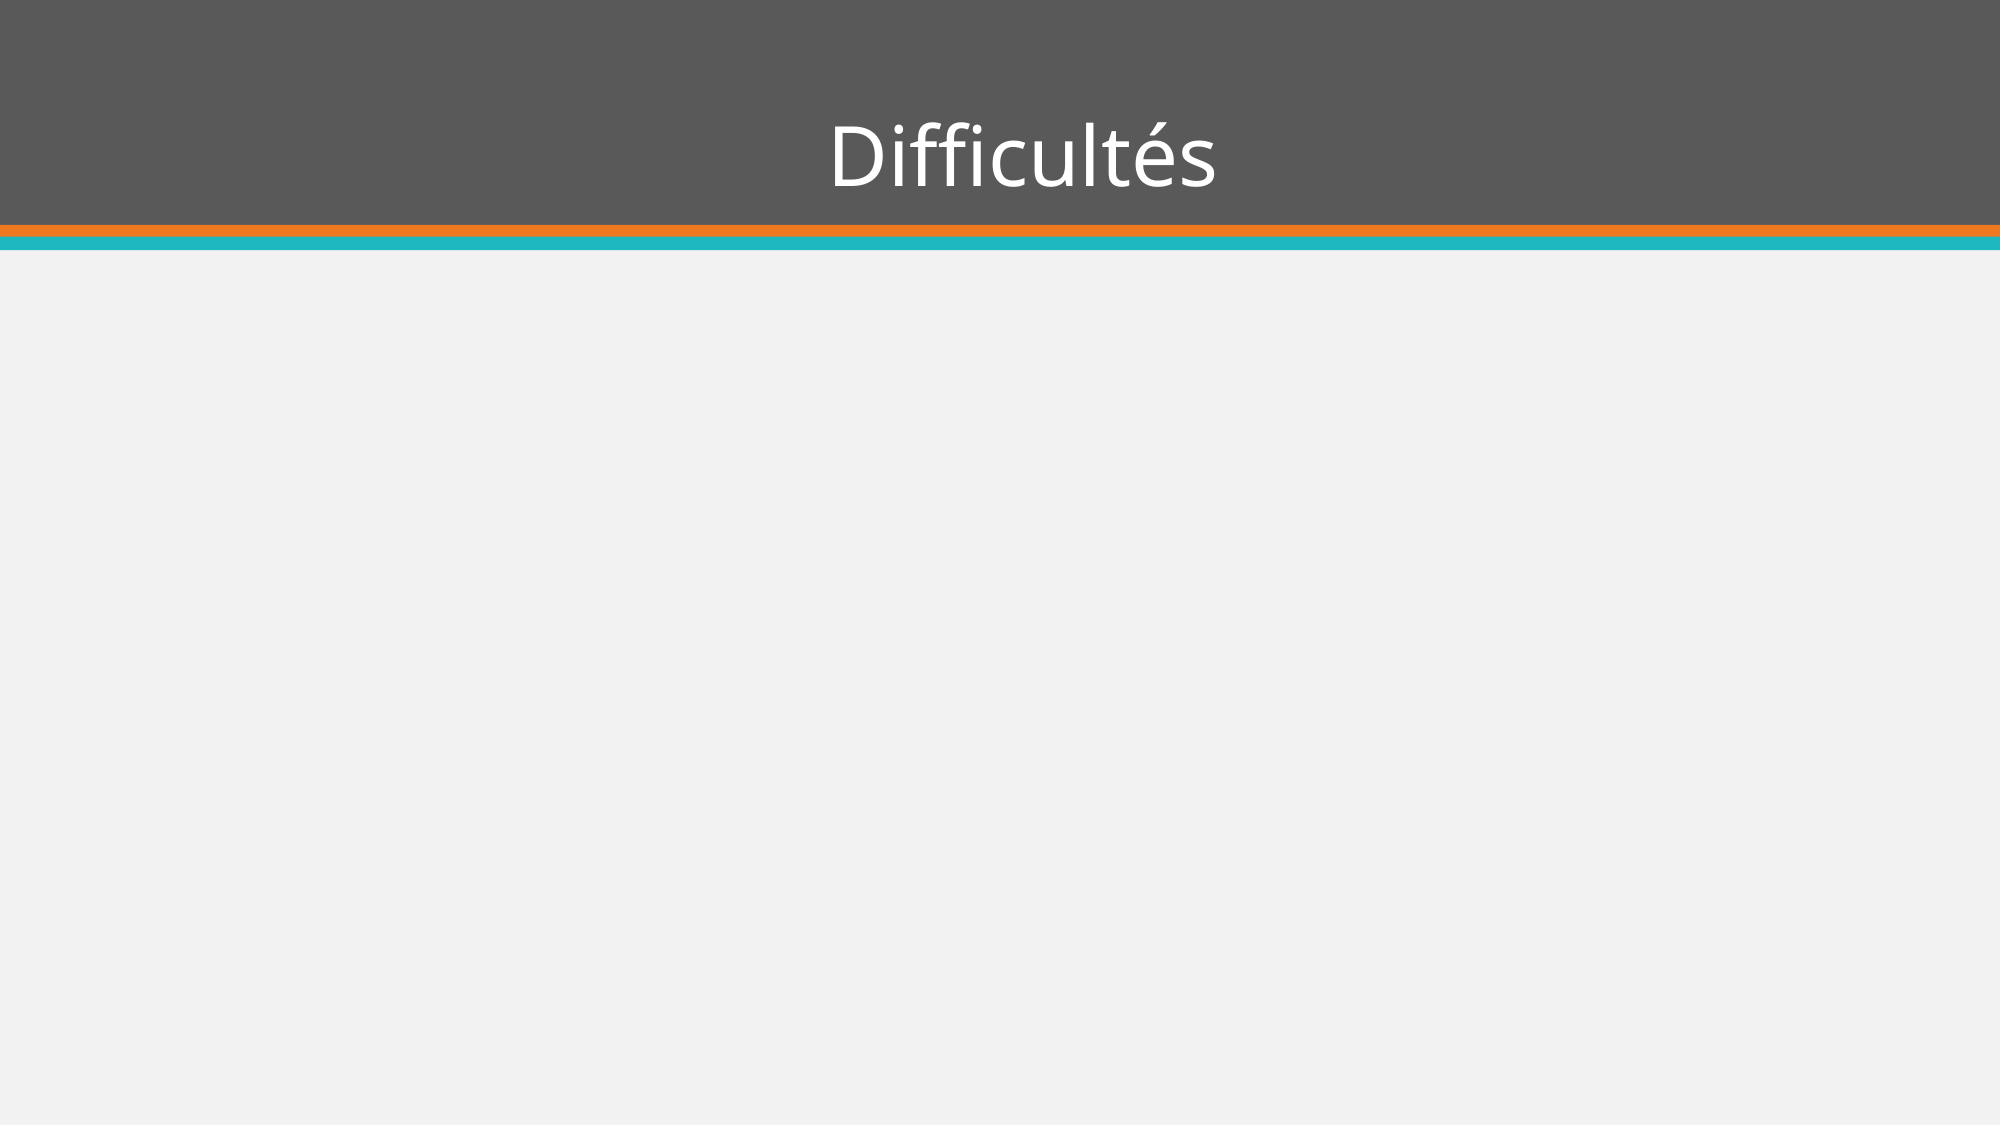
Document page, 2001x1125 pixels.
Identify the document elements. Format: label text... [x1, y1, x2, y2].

title Difficultés [212, 41, 1788, 212]
